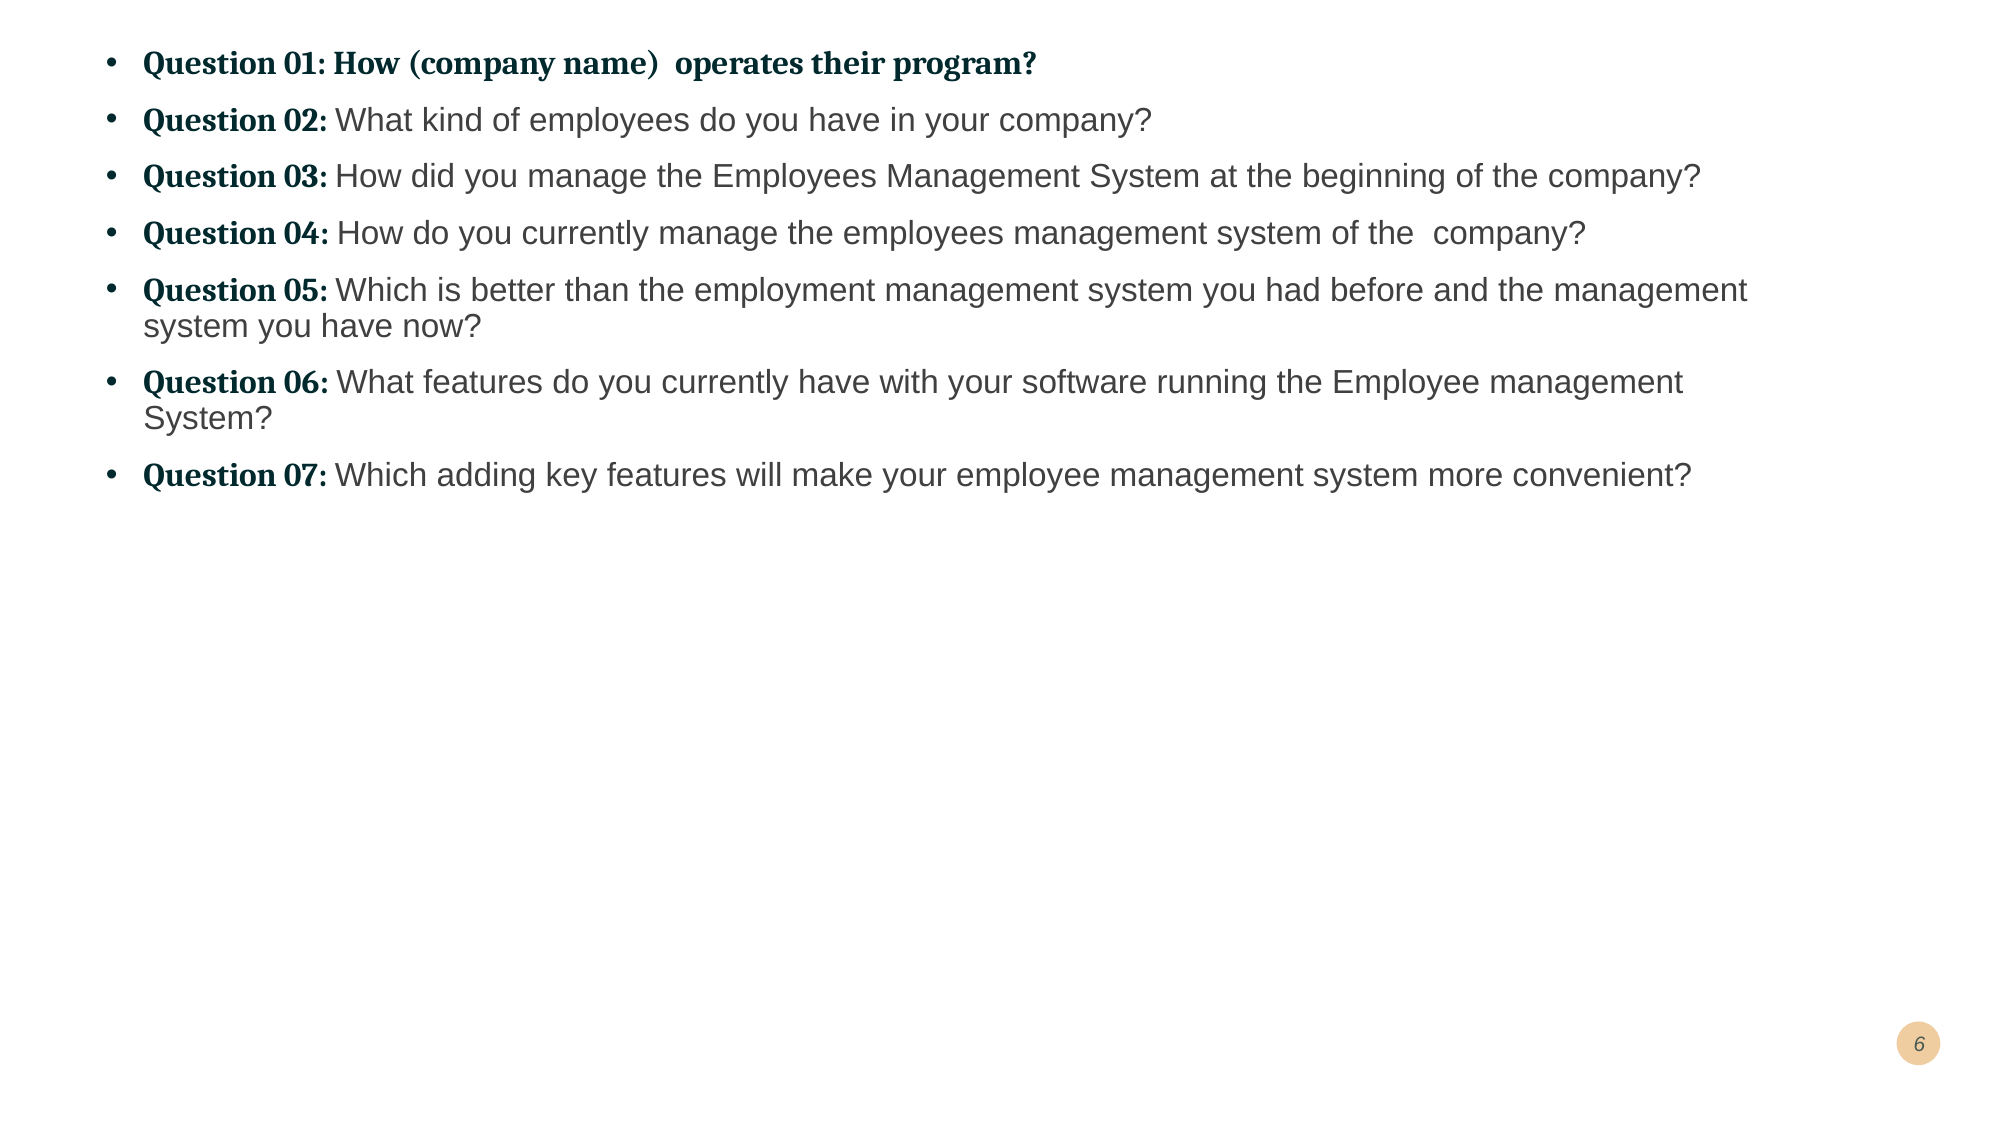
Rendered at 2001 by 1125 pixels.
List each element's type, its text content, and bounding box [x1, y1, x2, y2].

slide_number 6 [1881, 1012, 1940, 1073]
list Question 01: How (company name) operates their program? Question 02: What kind of employees do you have in your company? Question 03: How did you manage the Employees Management System at the beginning of the company? Question 04: How do you currently manage the employees management system of the company? Question 05: Which is better than the employment management system you had before and the management system you have now? Question 06: What features do you currently have with your software running the Employee management System? Question 07: Which adding key features will make your employee management system more convenient? [90, 38, 1816, 1073]
